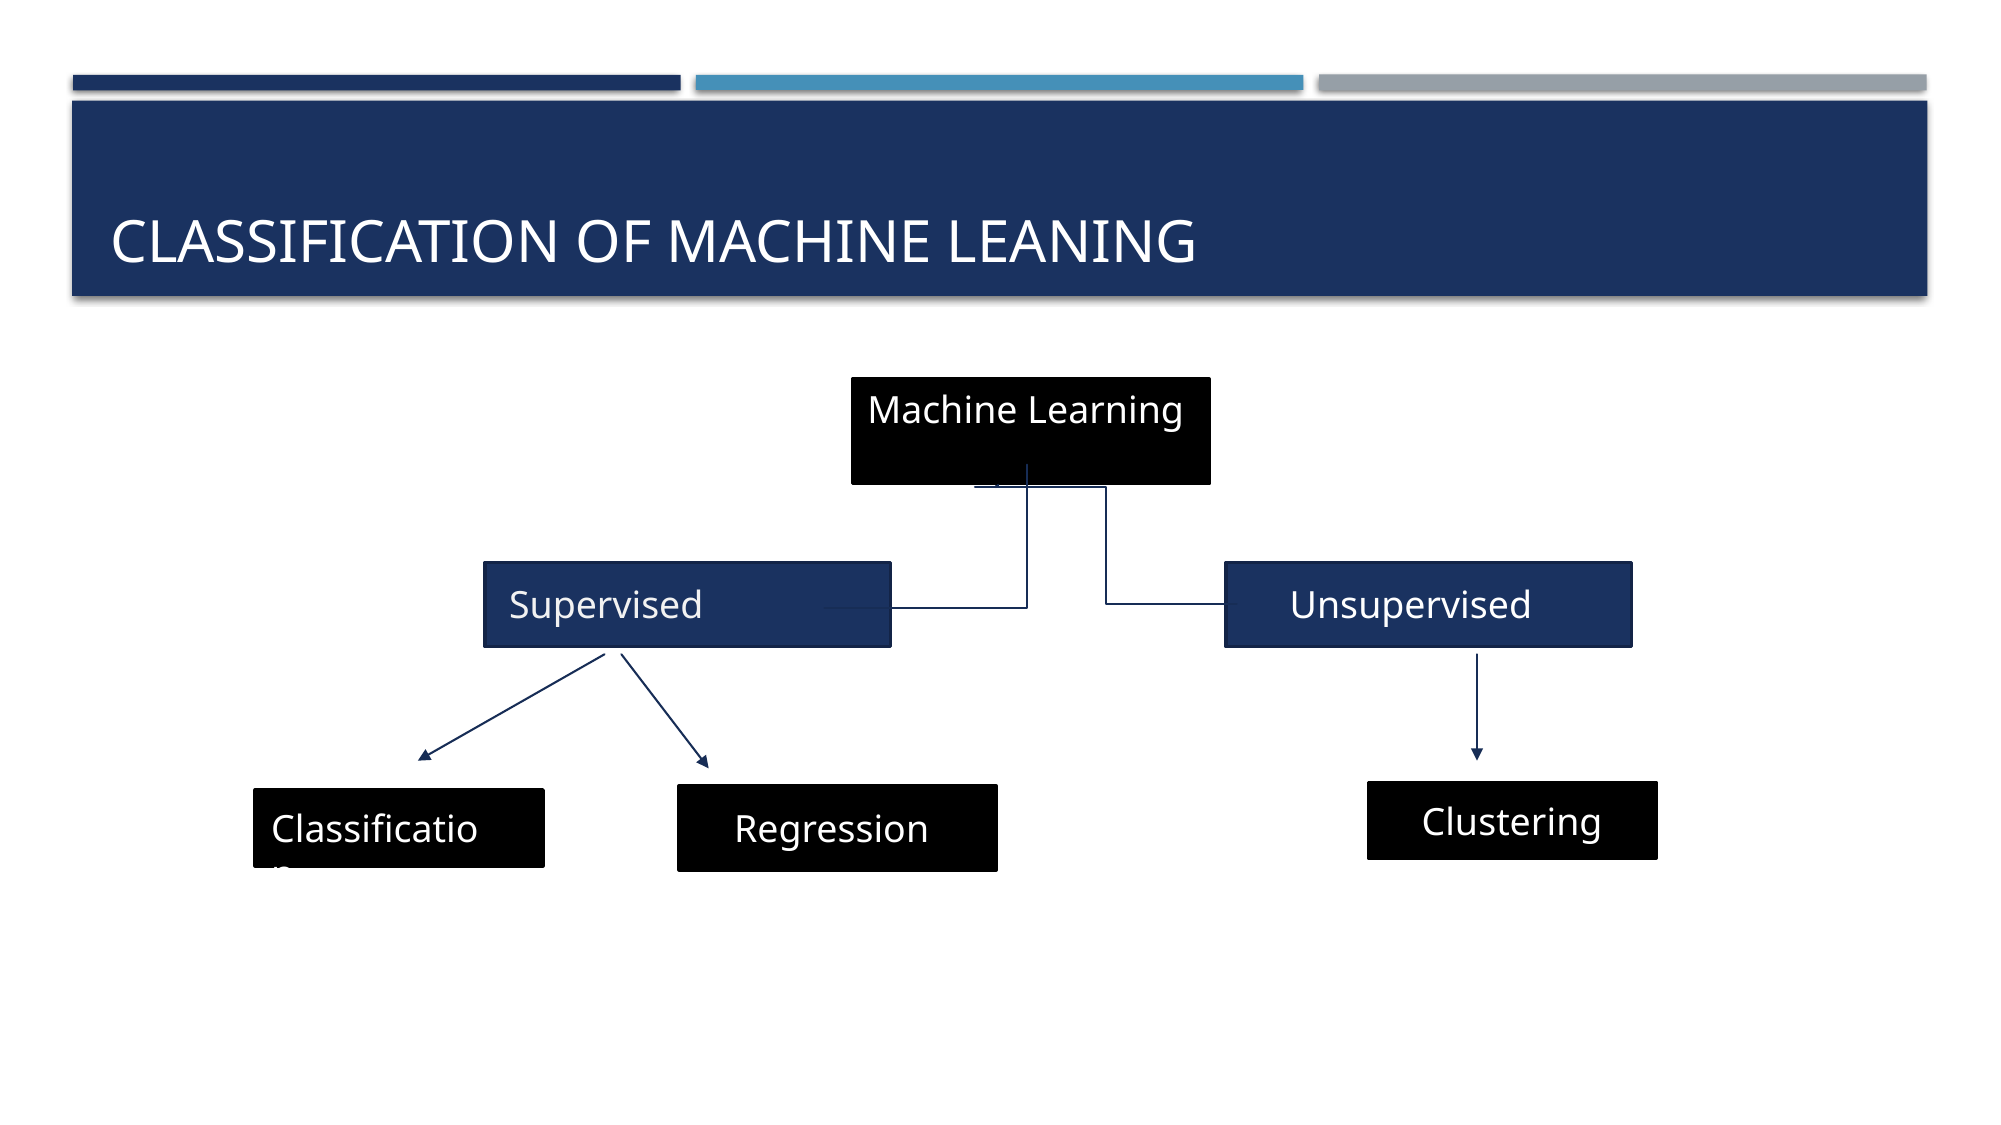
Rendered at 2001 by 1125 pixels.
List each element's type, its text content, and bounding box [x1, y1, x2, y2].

text_box [1242, 561, 1633, 573]
text_box Classification [256, 797, 511, 903]
text_box Regression [719, 797, 975, 858]
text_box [853, 434, 999, 639]
text_box Supervised [494, 573, 847, 634]
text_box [620, 653, 710, 769]
text_box [677, 784, 998, 872]
text_box [483, 561, 854, 648]
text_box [417, 653, 606, 762]
text_box Clustering [1367, 781, 1658, 860]
text_box Machine Learning [851, 377, 1211, 484]
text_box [1003, 486, 1238, 605]
title Classification of machine leaning [95, 115, 1905, 282]
text_box [253, 788, 545, 868]
text_box Unsupervised [1226, 573, 1657, 679]
